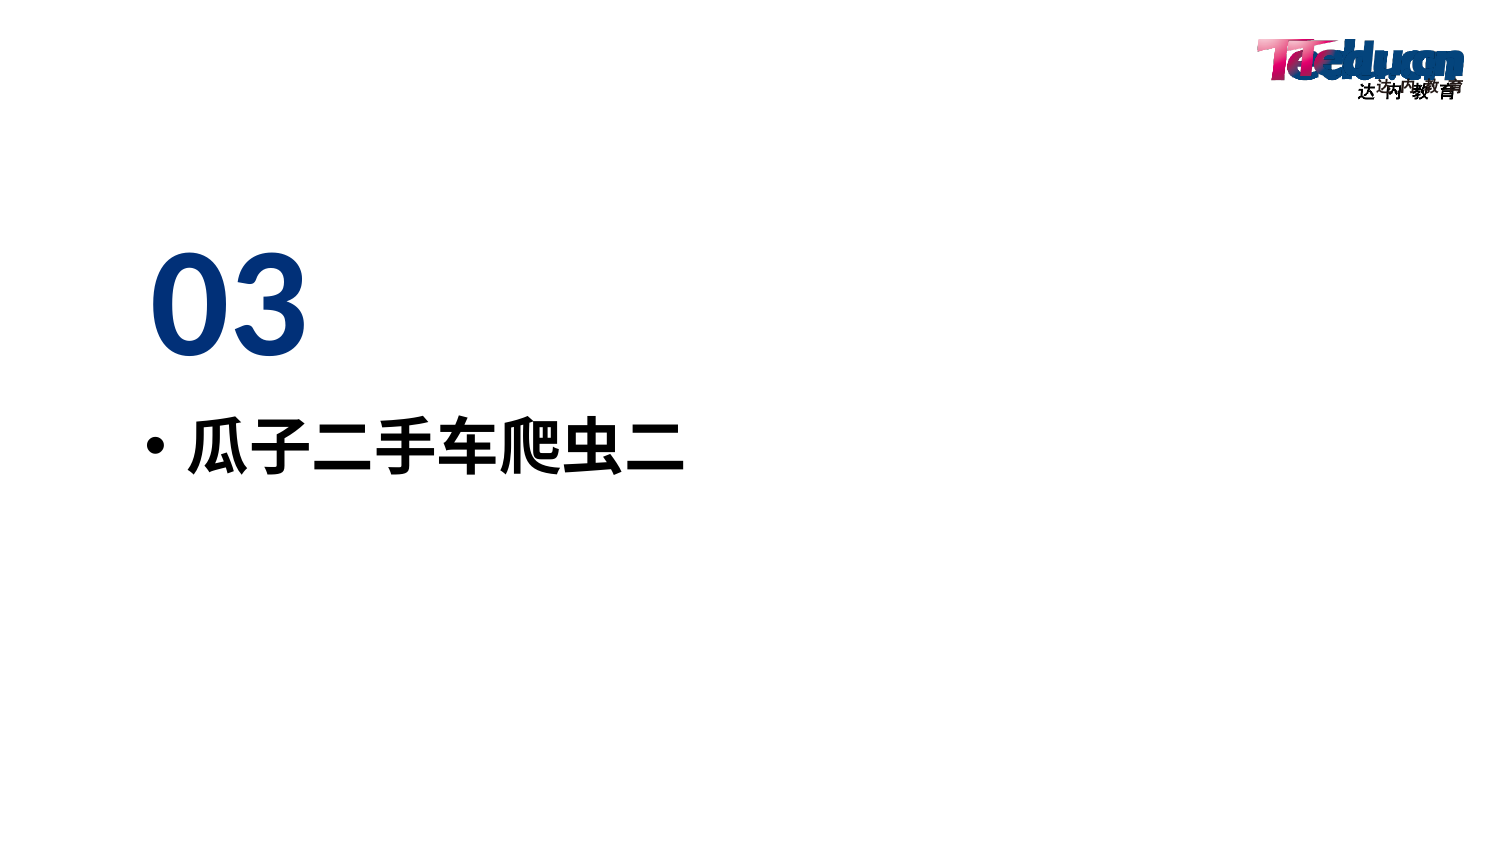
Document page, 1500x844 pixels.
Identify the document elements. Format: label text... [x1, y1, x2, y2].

list 瓜子二手车爬虫二 [129, 396, 1229, 493]
picture [1234, 5, 1477, 123]
